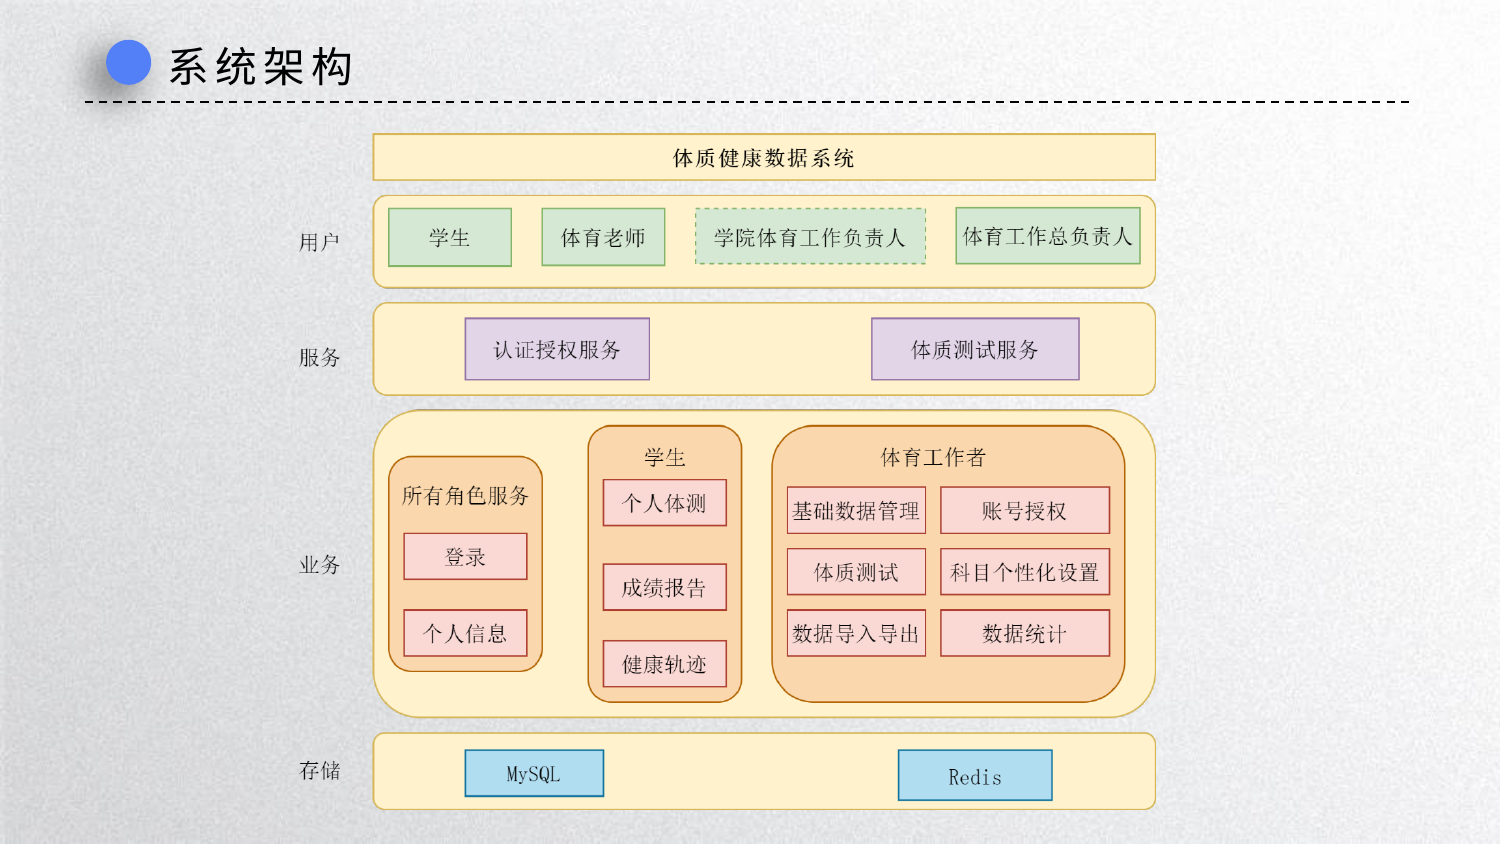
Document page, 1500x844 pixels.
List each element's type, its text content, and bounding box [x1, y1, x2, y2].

picture [0, 0, 1500, 844]
text_box 系统架构 [153, 33, 369, 99]
text_box [104, 37, 153, 87]
